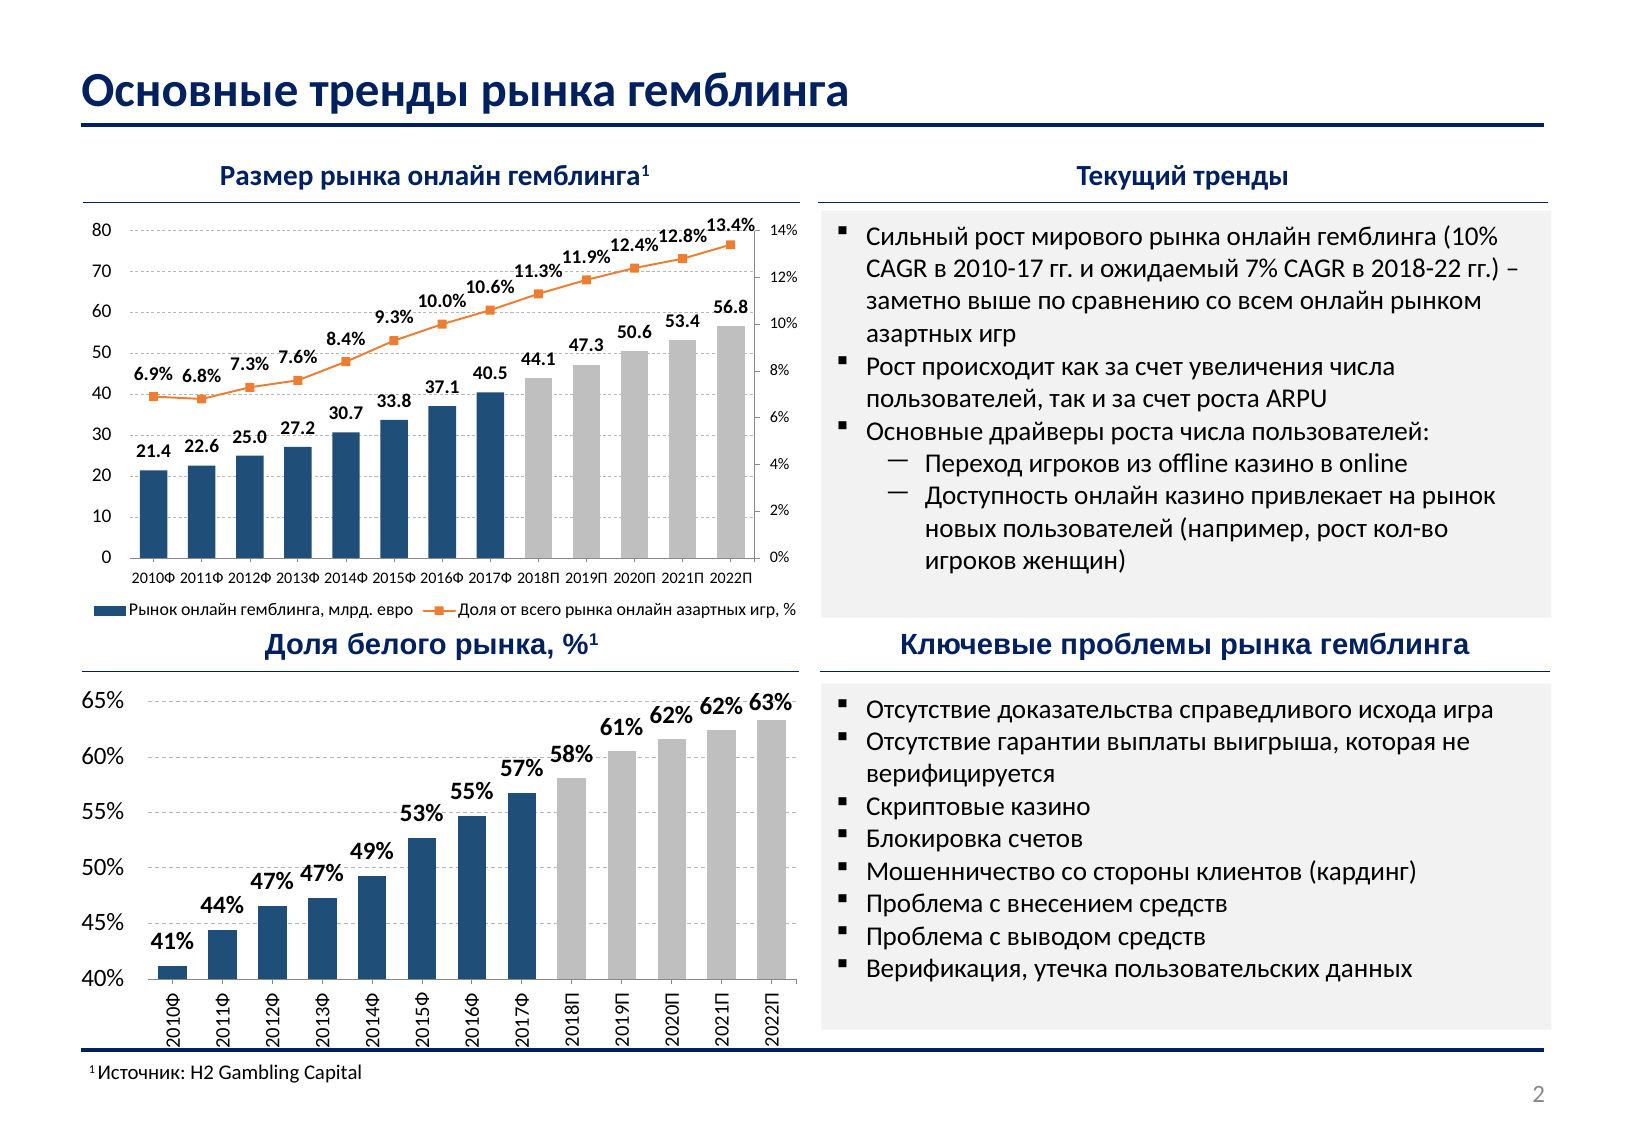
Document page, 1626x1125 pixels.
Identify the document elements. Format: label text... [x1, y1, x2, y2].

text_box 1 Источник: H2 Gambling Capital [82, 1052, 1495, 1090]
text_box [816, 149, 1550, 203]
slide_number 2 [1500, 1072, 1545, 1113]
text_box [79, 618, 801, 672]
picture [80, 210, 802, 638]
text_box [80, 149, 802, 203]
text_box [818, 618, 1552, 672]
text_box Сильный рост мирового рынка онлайн гемблинга (10% CAGR в 2010-17 гг. и ожидаемый 7% CAGR в 2018-22 гг.) – заметно выше по сравнению со всем онлайн рынком азартных игр Рост происходит как за счет увеличения числа пользователей, так и за счет роста ARPU Основные драйверы роста числа пользователей: Переход игроков из offline казино в online Доступность онлайн казино привлекает на рынок новых пользователей (например, рост кол-во игроков женщин) [819, 208, 1554, 620]
text_box Отсутствие доказательства справедливого исхода игра Отсутствие гарантии выплаты выигрыша, которая не верифицируется Скриптовые казино Блокировка счетов Мошенничество со стороны клиентов (кардинг) Проблема с внесением средств Проблема с выводом средств Верификация, утечка пользовательских данных [819, 681, 1554, 1032]
title Основные тренды рынка гемблинга [81, 24, 1544, 125]
picture [77, 683, 799, 1068]
